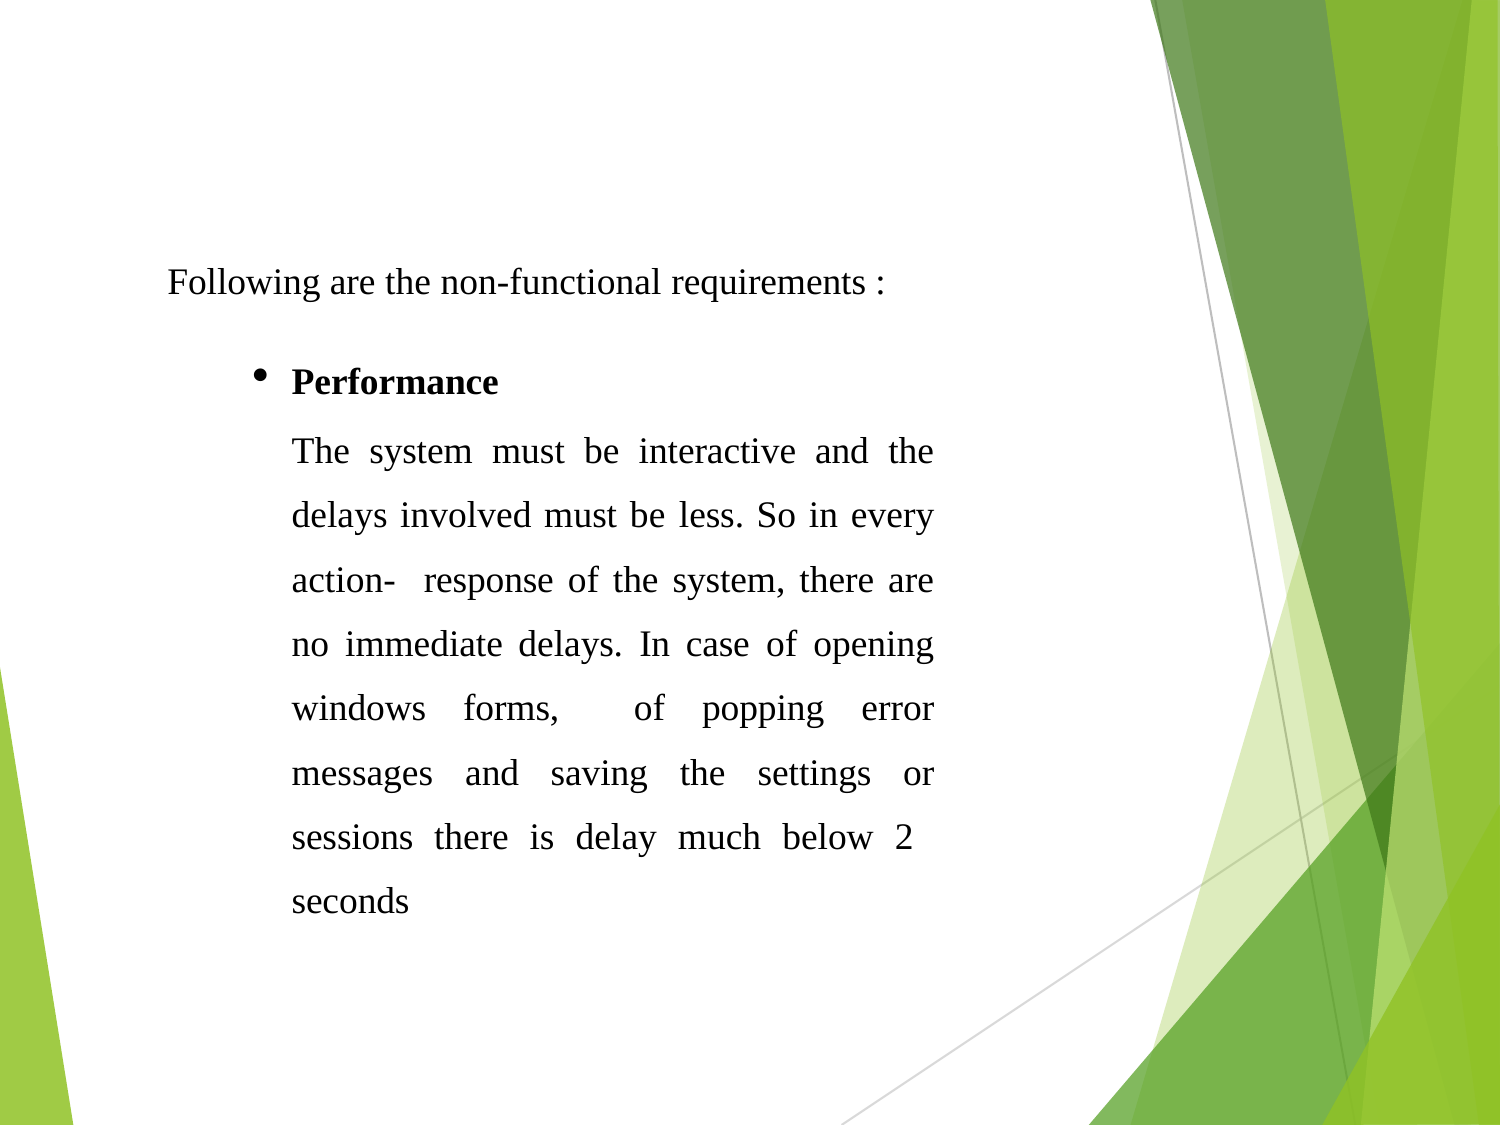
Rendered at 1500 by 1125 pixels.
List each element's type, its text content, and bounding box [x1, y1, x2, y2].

text_box Performance The system must be interactive and the delays involved must be less. So in every action- response of the system, there are no immediate delays. In case of opening windows forms, of popping error messages and saving the settings or sessions there is delay much below 2 seconds [199, 349, 950, 929]
text_box Following are the non-functional requirements : [152, 249, 902, 310]
